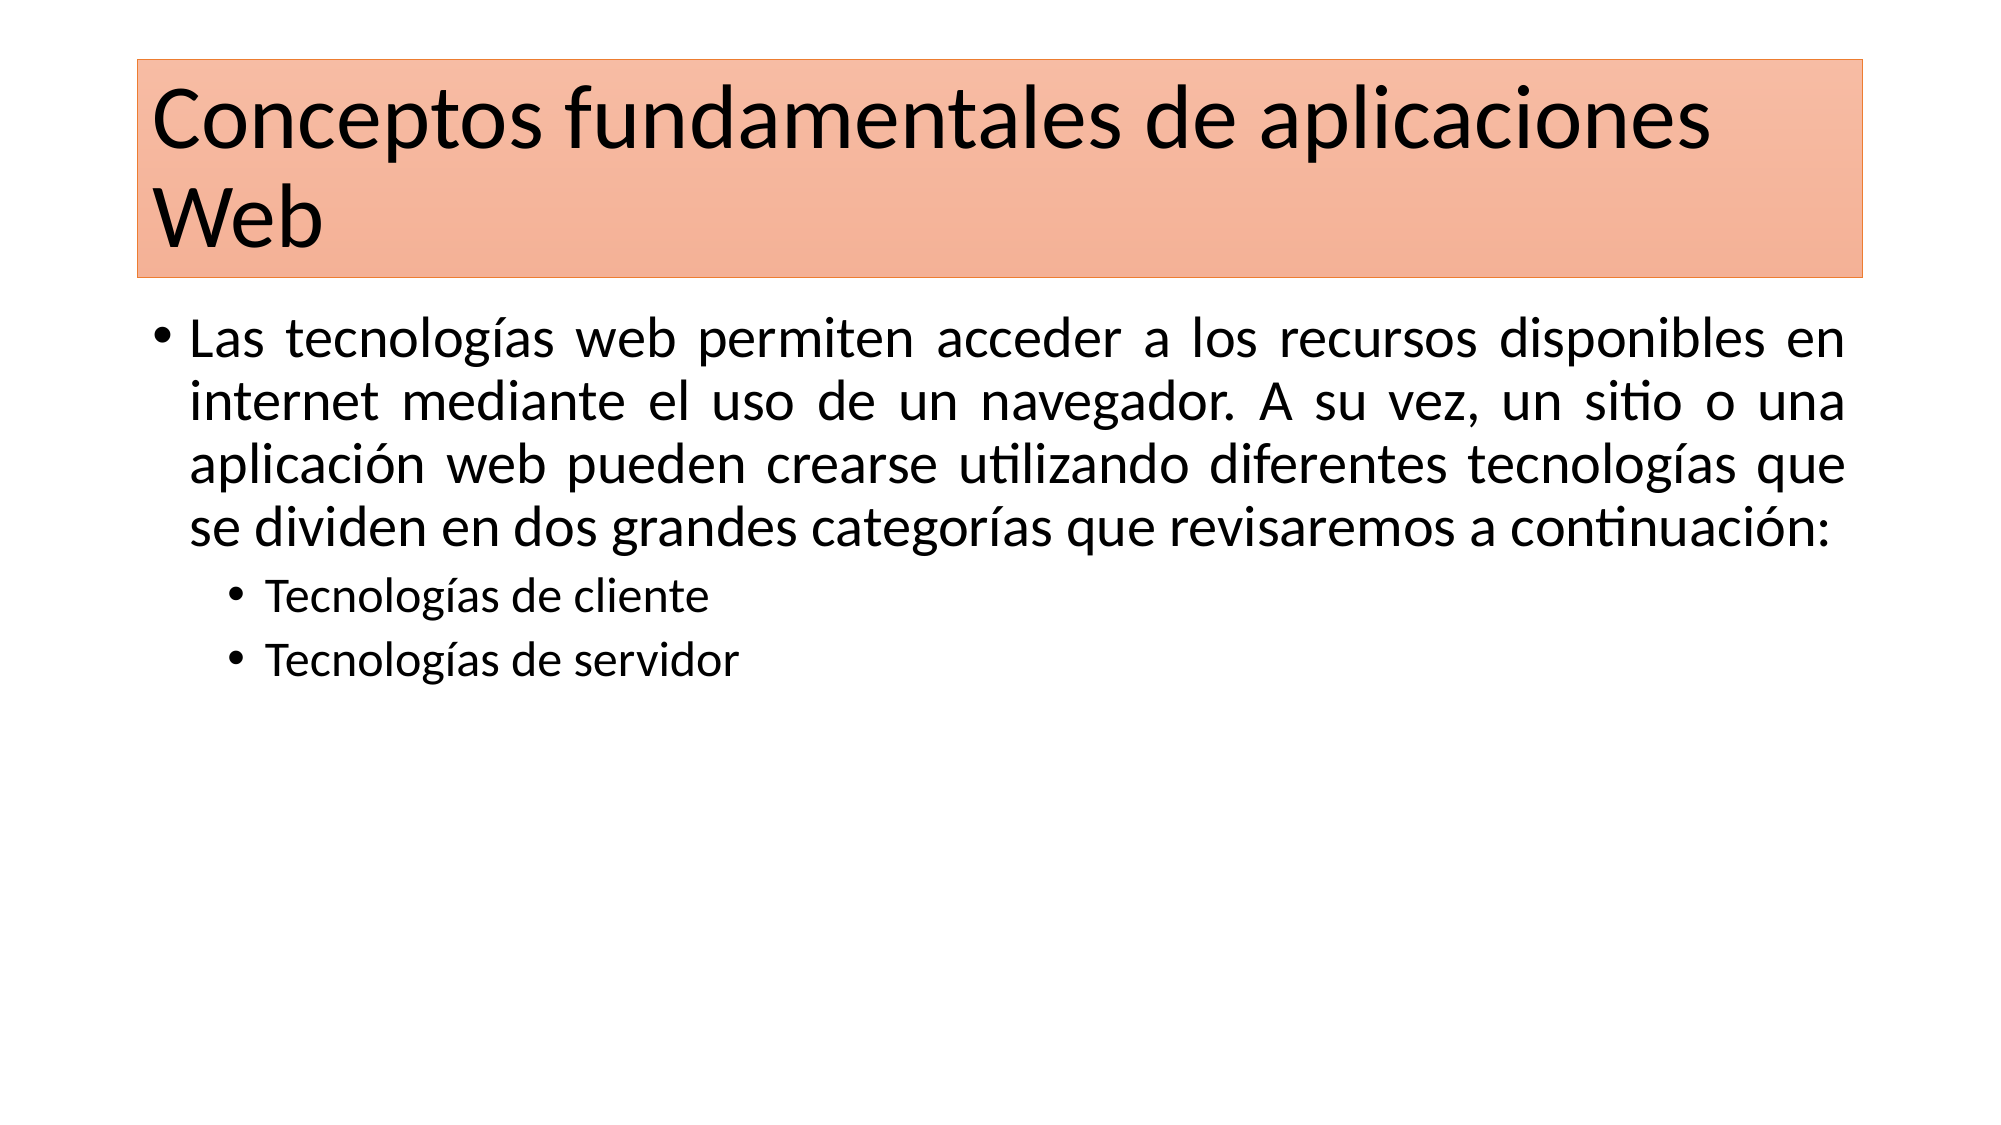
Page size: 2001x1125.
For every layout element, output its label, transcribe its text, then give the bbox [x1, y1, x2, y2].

list Las tecnologías web permiten acceder a los recursos disponibles en internet mediante el uso de un navegador. A su vez, un sitio o una aplicación web pueden crearse utilizando diferentes tecnologías que se dividen en dos grandes categorías que revisaremos a continuación: Tecnologías de cliente Tecnologías de servidor [137, 299, 1863, 1014]
title Conceptos fundamentales de aplicaciones Web [137, 59, 1863, 278]
